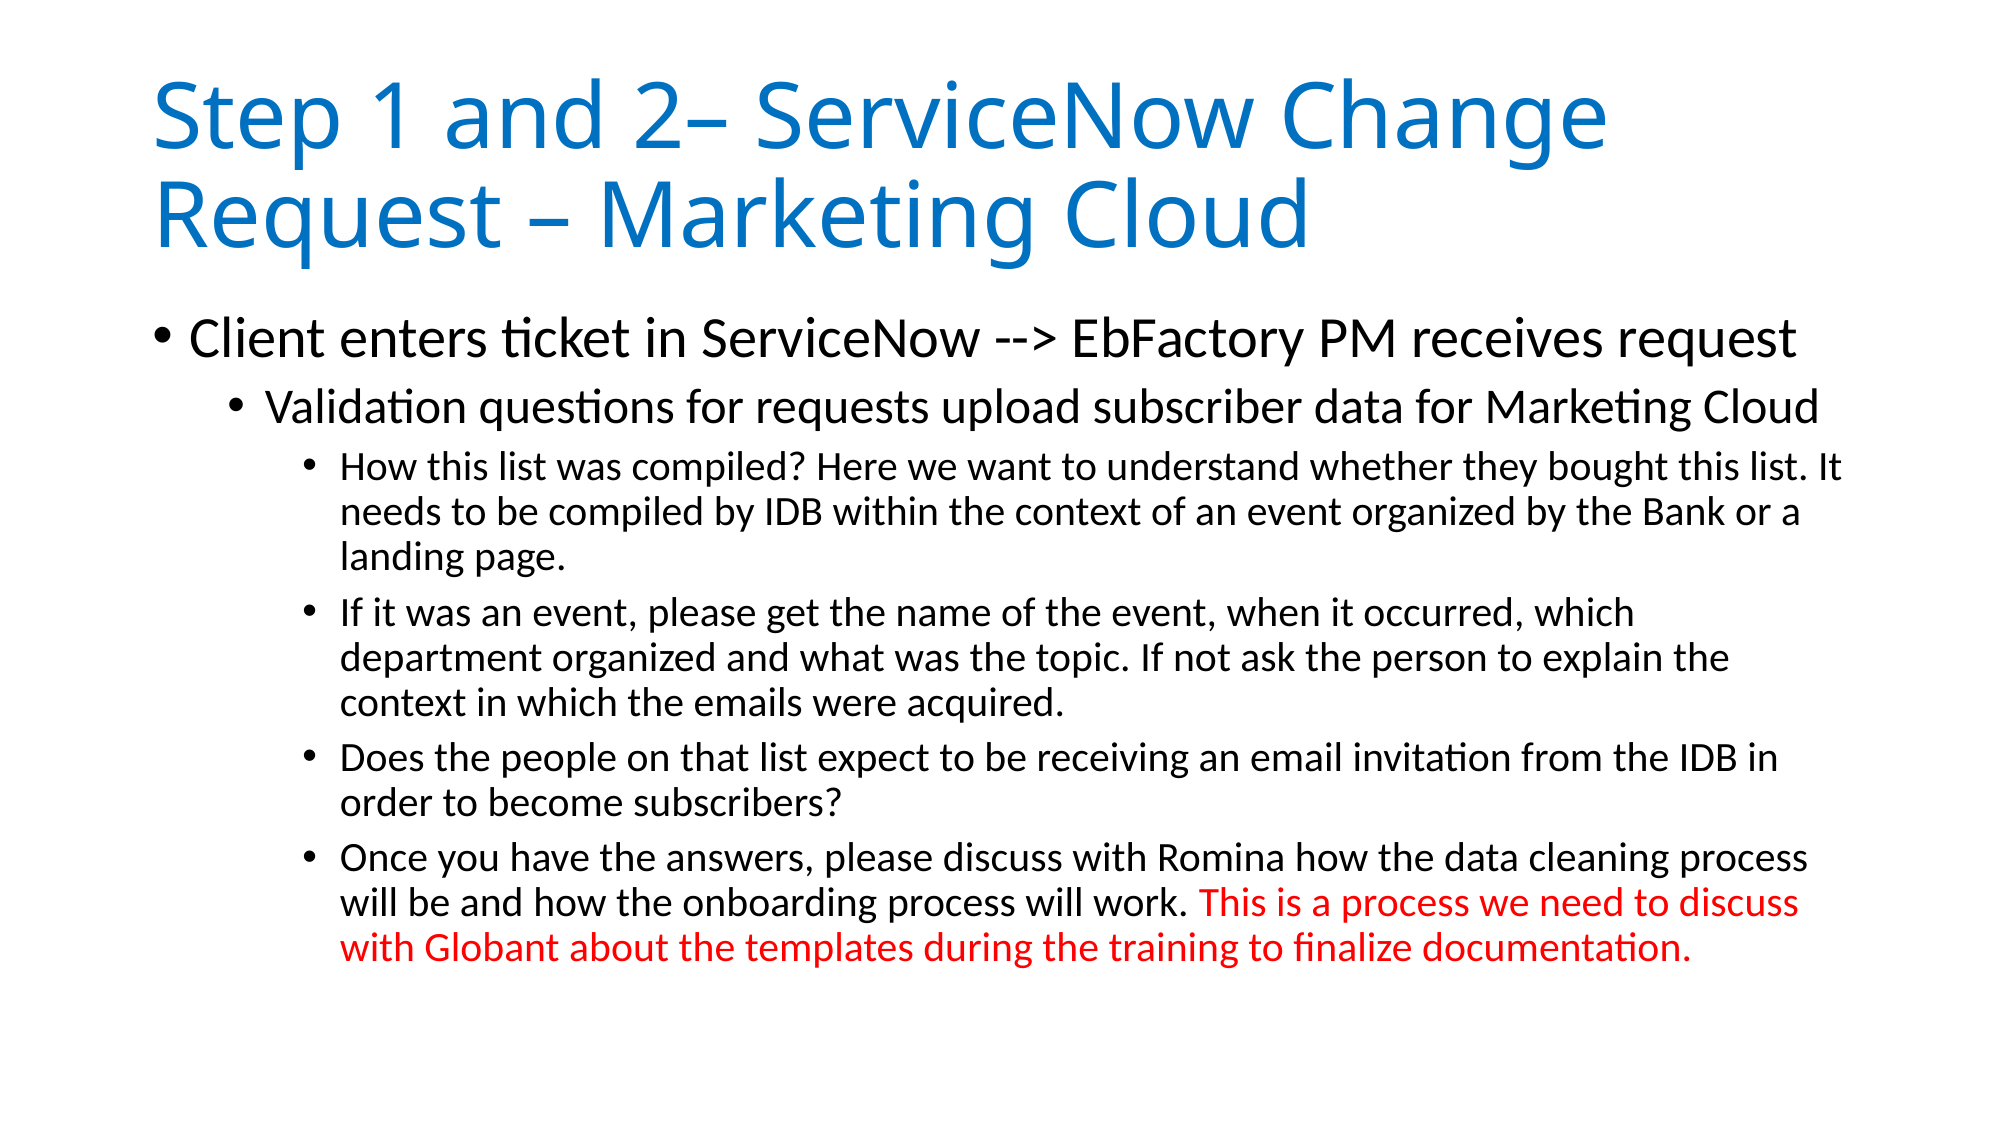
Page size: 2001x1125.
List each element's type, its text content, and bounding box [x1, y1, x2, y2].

title Step 1 and 2– ServiceNow Change Request – Marketing Cloud [137, 59, 1863, 278]
list Client enters ticket in ServiceNow --> EbFactory PM receives request Validation questions for requests upload subscriber data for Marketing Cloud How this list was compiled? Here we want to understand whether they bought this list. It needs to be compiled by IDB within the context of an event organized by the Bank or a landing page. If it was an event, please get the name of the event, when it occurred, which department organized and what was the topic. If not ask the person to explain the context in which the emails were acquired. Does the people on that list expect to be receiving an email invitation from the IDB in order to become subscribers? Once you have the answers, please discuss with Romina how the data cleaning process will be and how the onboarding process will work. This is a process we need to discuss with Globant about the templates during the training to finalize documentation. [137, 299, 1863, 1014]
